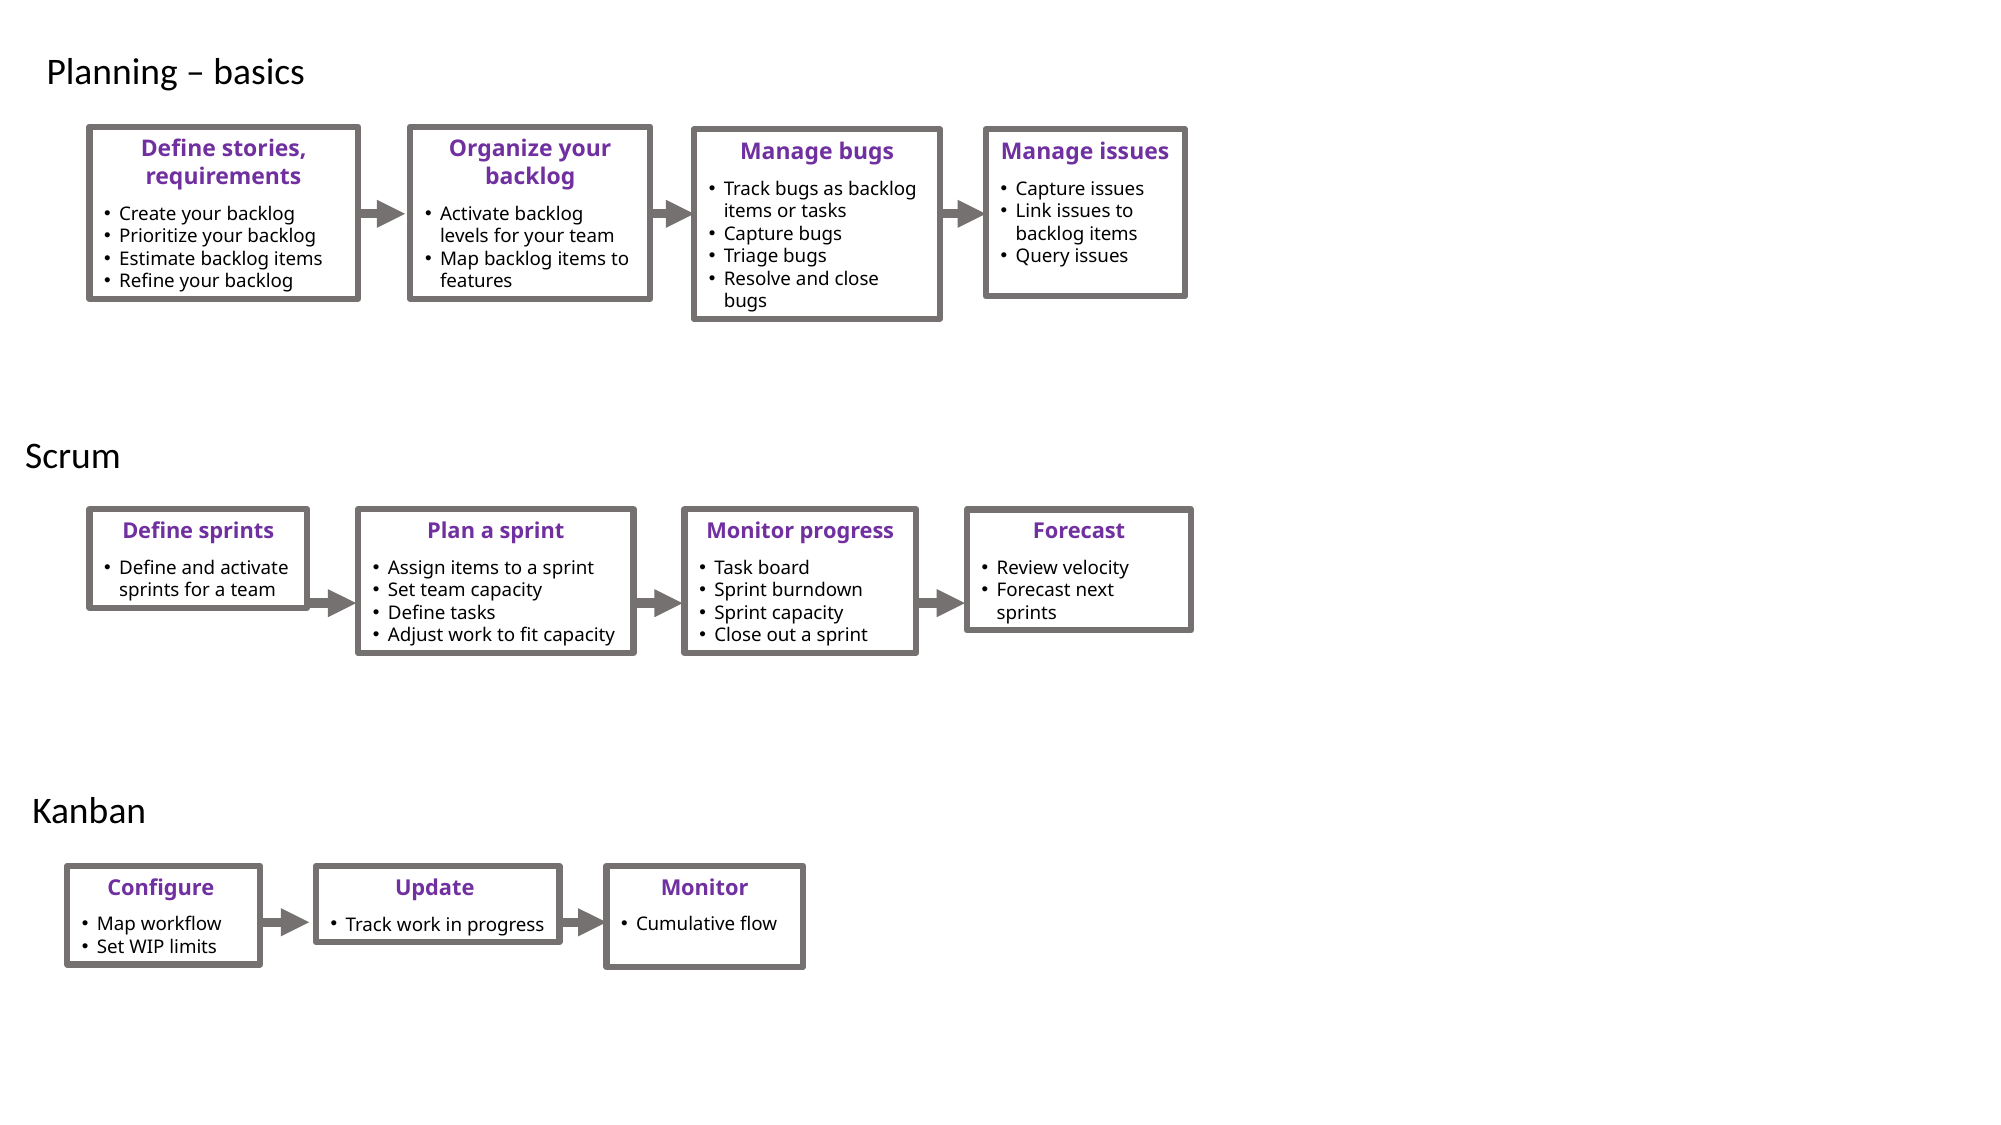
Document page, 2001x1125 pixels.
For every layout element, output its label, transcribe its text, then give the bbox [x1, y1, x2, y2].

text_box Monitor Cumulative flow [606, 865, 804, 967]
text_box Plan a sprint Assign items to a sprint Set team capacity Define tasks Adjust work to fit capacity [358, 509, 634, 653]
text_box Scrum [10, 423, 136, 484]
text_box Kanban [17, 778, 162, 839]
text_box Forecast Review velocity Forecast next sprints [966, 509, 1192, 631]
text_box Manage issues Capture issues Link issues to backlog items Query issues [985, 129, 1185, 297]
text_box Configure Map workflow Set WIP limits [67, 865, 261, 965]
text_box Manage bugs Track bugs as backlog items or tasks Capture bugs Triage bugs Resolve and close bugs [694, 129, 940, 319]
text_box Define stories, requirements Create your backlog Prioritize your backlog Estimate backlog items Refine your backlog [89, 126, 358, 299]
text_box Define sprints Define and activate sprints for a team [89, 509, 308, 608]
text_box Planning – basics [31, 39, 338, 100]
text_box Organize your backlog Activate backlog levels for your team Map backlog items to features [410, 126, 651, 299]
text_box Update Track work in progress [315, 866, 560, 942]
text_box Monitor progress Task board Sprint burndown Sprint capacity Close out a sprint [684, 509, 916, 653]
